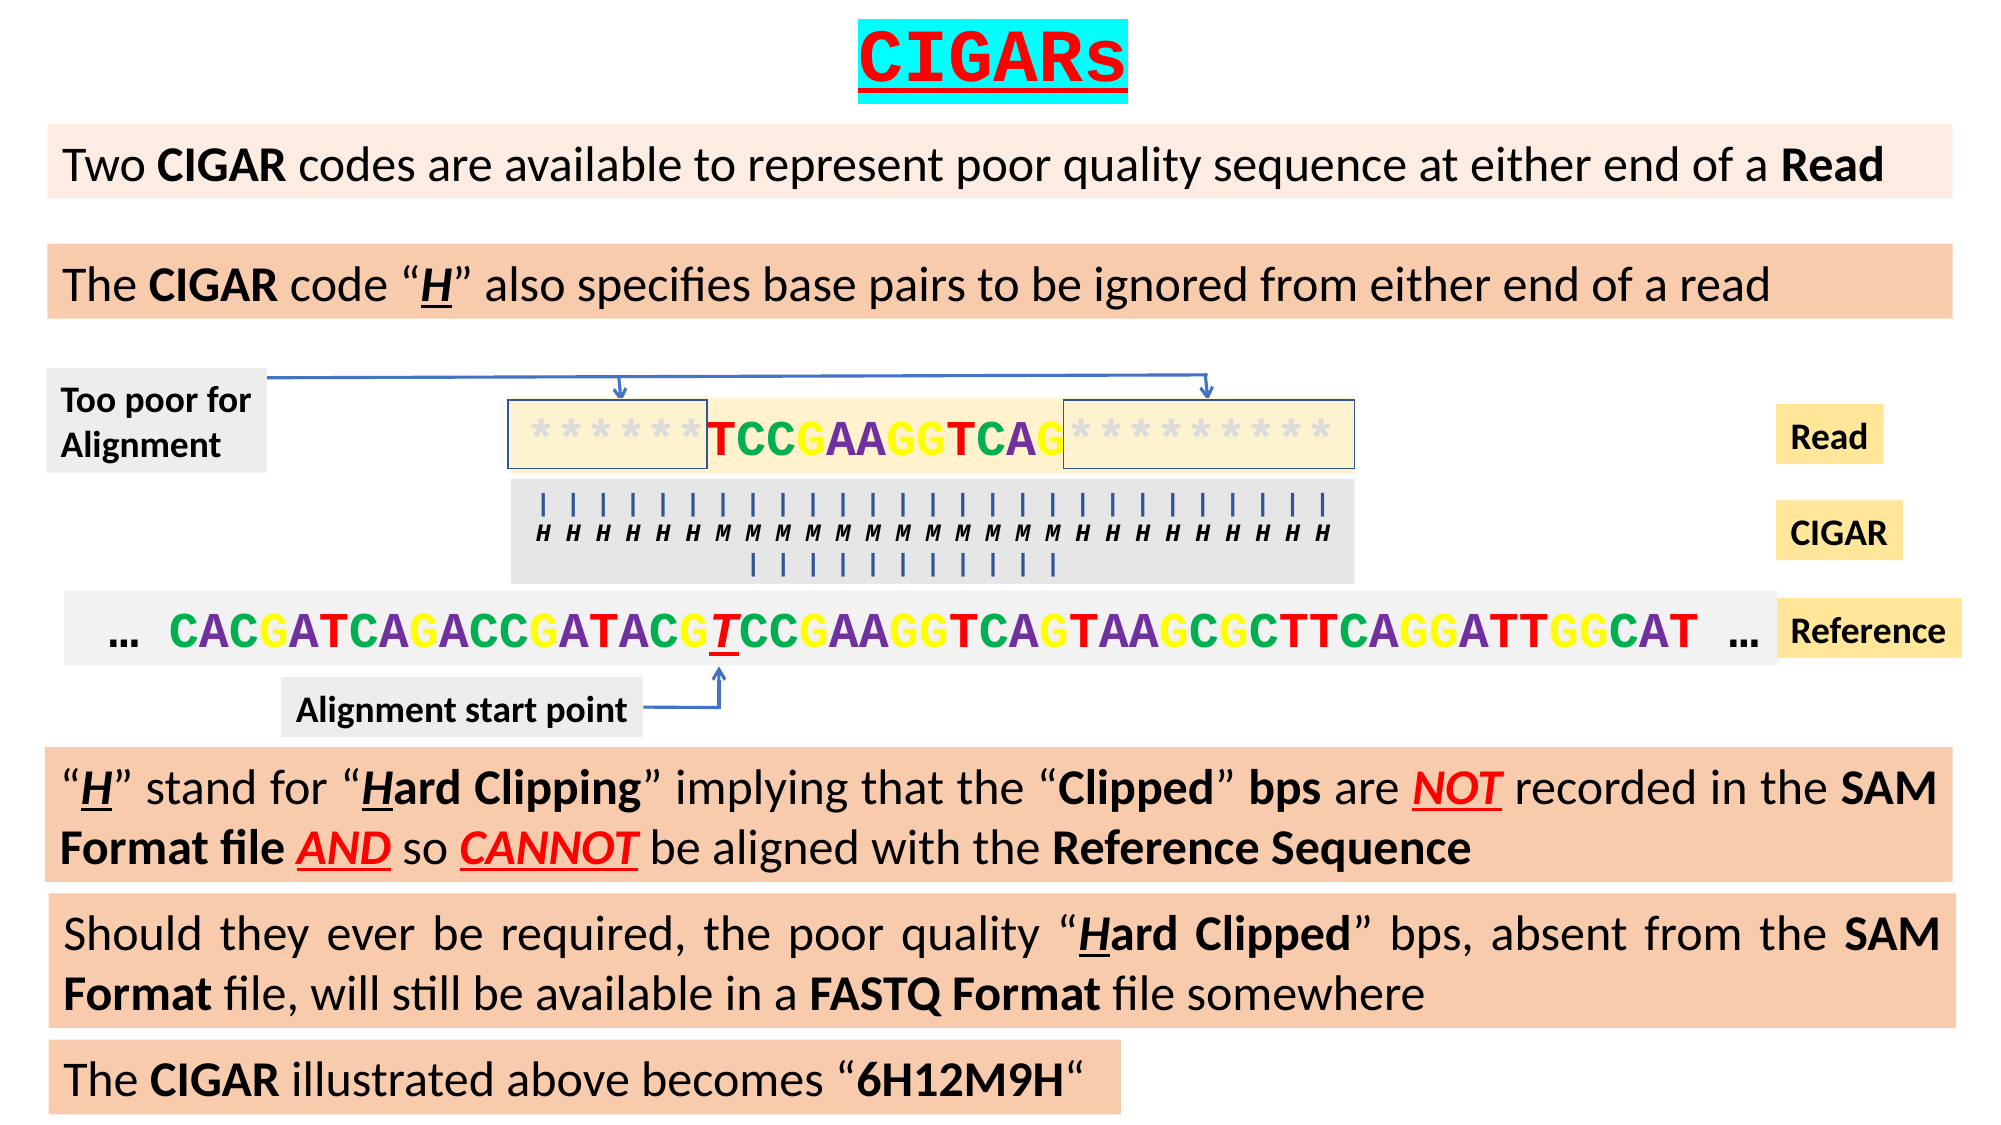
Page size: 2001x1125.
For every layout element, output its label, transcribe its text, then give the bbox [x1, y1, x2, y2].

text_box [261, 374, 618, 378]
text_box The CIGAR code “H” also specifies base pairs to be ignored from either end of a read [47, 243, 1953, 319]
text_box [1063, 399, 1356, 469]
text_box “H” stand for “Hard Clipping” implying that the “Clipped” bps are NOT recorded in the SAM Format file AND so CANNOT be aligned with the Reference Sequence [45, 747, 1953, 882]
text_box Alignment start point [281, 677, 644, 737]
text_box Two CIGAR codes are available to represent poor quality sequence at either end of a Read [47, 123, 1953, 199]
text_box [618, 374, 622, 403]
text_box Reference [1778, 598, 1962, 658]
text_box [622, 374, 1205, 378]
text_box Should they ever be required, the poor quality “Hard Clipped” bps, absent from the SAM Format file, will still be available in a FASTQ Format file somewhere [48, 893, 1957, 1029]
text_box ******TCCGAAGGTCAG********* [511, 398, 1355, 474]
text_box CIGARs [843, 0, 1157, 104]
text_box Read [1775, 404, 1884, 464]
text_box CIGAR [1775, 500, 1904, 561]
text_box | | | | | | | | | | | | | | | | | | | | | | | | | | | H H H H H H M M M M M M M M M M M M H H H H H H H H H | | | | | | | | | | | [511, 479, 1355, 584]
text_box [507, 399, 708, 469]
text_box Too poor for Alignment [45, 368, 267, 473]
text_box The CIGAR illustrated above becomes “6H12M9H“ [48, 1039, 1121, 1115]
text_box … CACGATCAGACCGATACGTCCGAAGGTCAGTAAGCGCTTCAGGATTGGCAT … [64, 590, 1778, 666]
